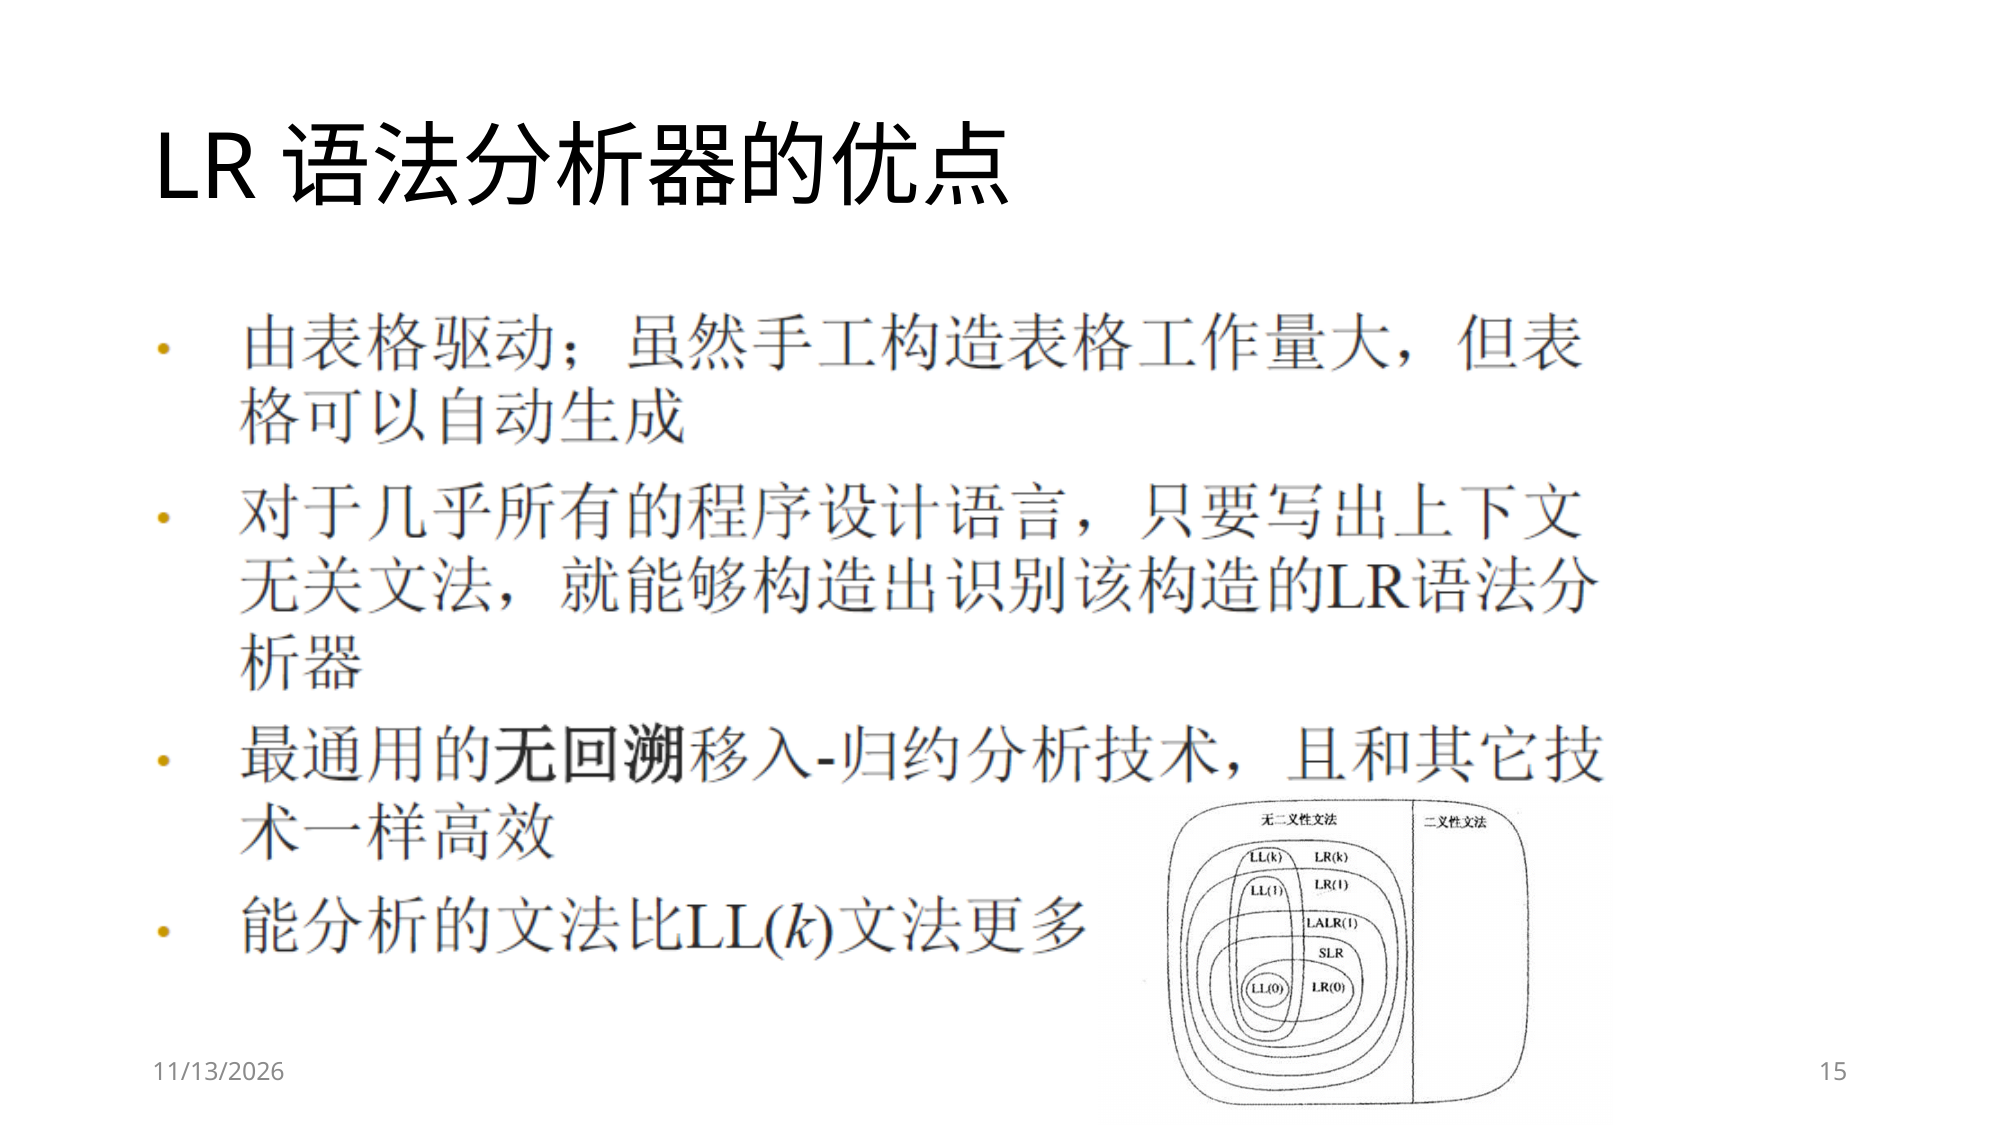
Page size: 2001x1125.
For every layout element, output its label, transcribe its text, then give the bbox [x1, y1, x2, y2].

slide_number 15 [1613, 1042, 1863, 1103]
picture [137, 277, 1628, 1125]
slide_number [137, 1042, 588, 1103]
title LR语法分析器的优点 [137, 59, 1863, 278]
